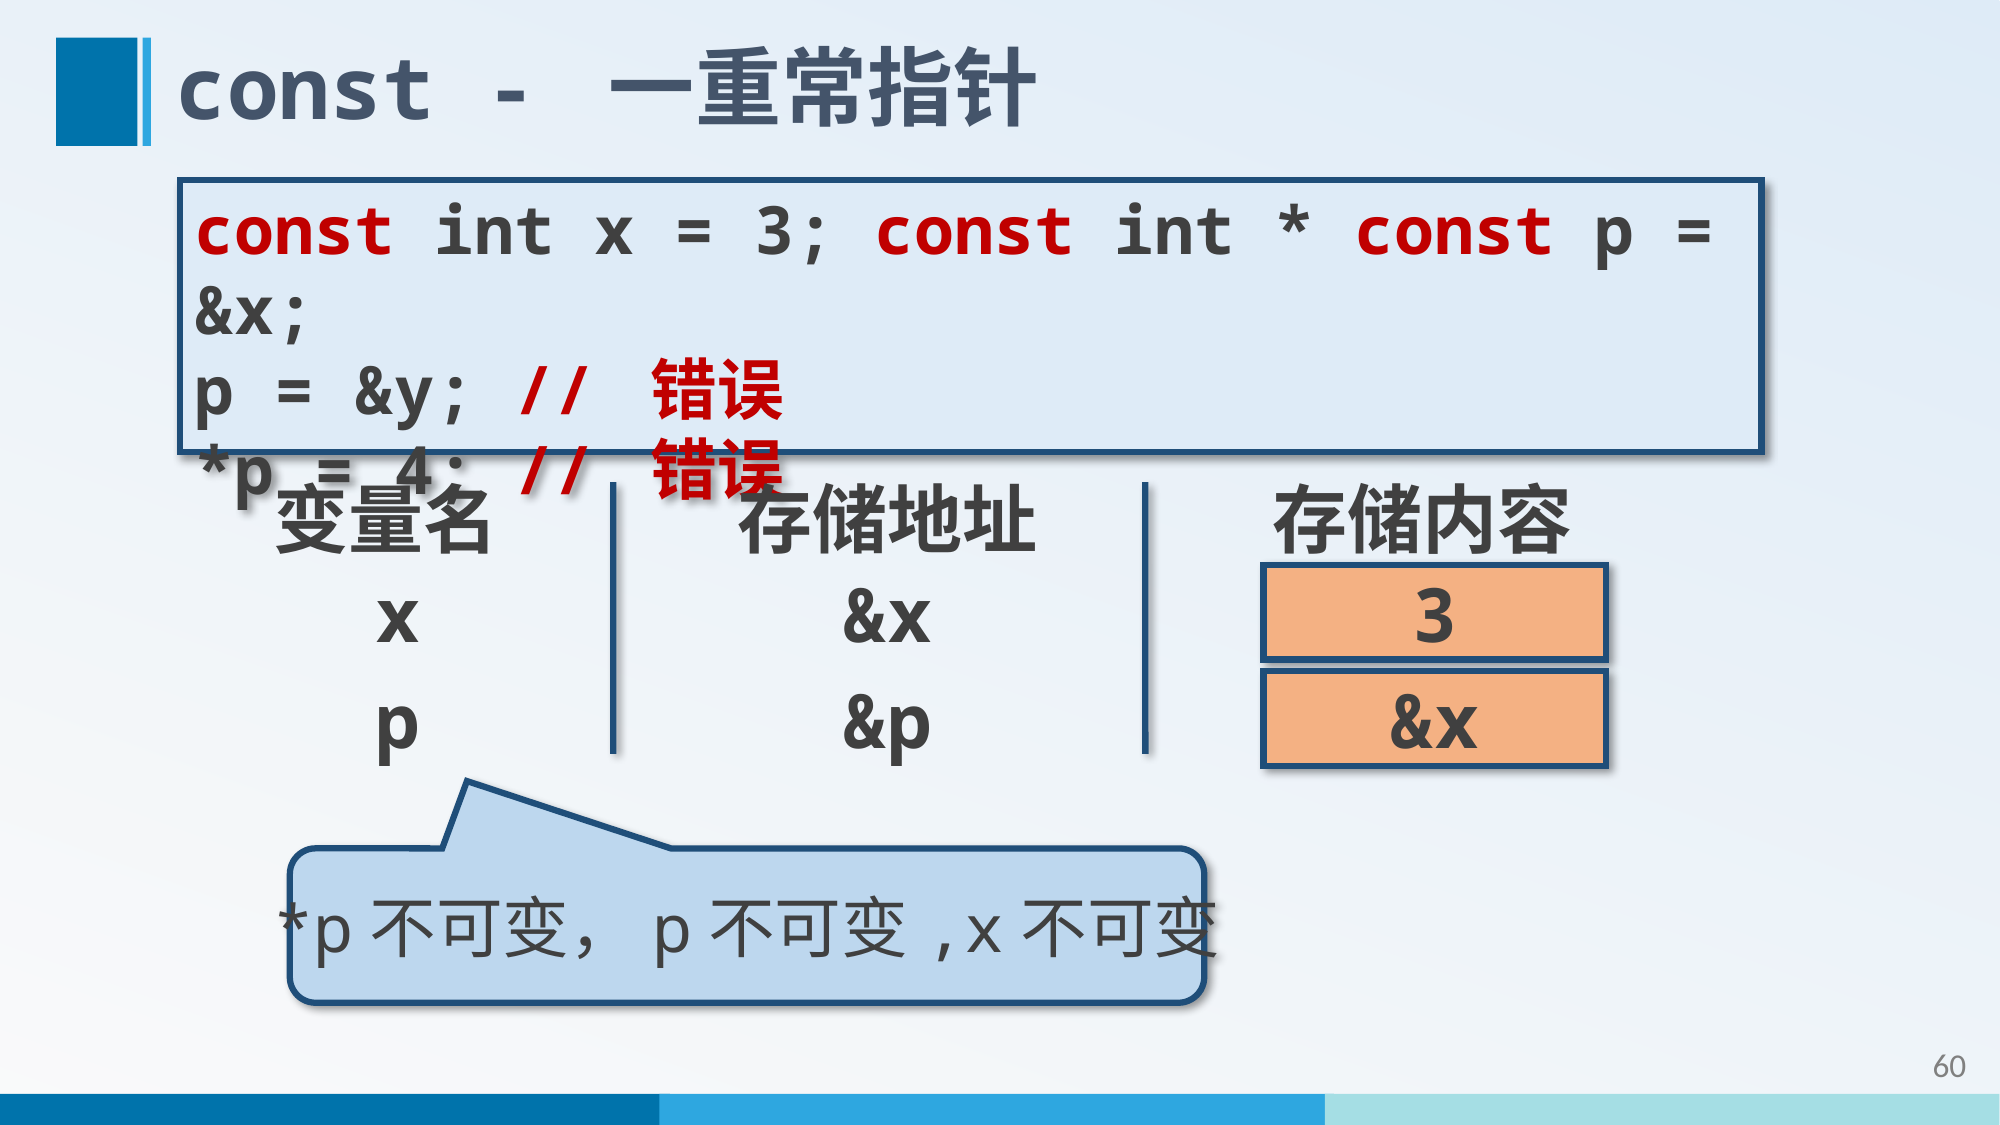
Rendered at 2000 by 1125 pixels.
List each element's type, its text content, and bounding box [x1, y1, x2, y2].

text_box x [226, 565, 570, 660]
text_box 变量名 [214, 470, 558, 566]
text_box p [226, 671, 570, 766]
text_box &x [716, 565, 1059, 660]
text_box &x [1263, 671, 1607, 766]
text_box 存储内容 [1251, 470, 1595, 566]
text_box 存储地址 [716, 470, 1059, 565]
text_box const int x = 3; const int * const p = &x; p = &y; // 错误 *p = 4; // 错误 [179, 179, 1762, 453]
text_box &p [716, 671, 1059, 766]
text_box 3 [1263, 565, 1607, 660]
title const - 一重常指针 [160, 37, 1791, 146]
text_box *p不可变，p不可变,x不可变 [289, 781, 1205, 1003]
